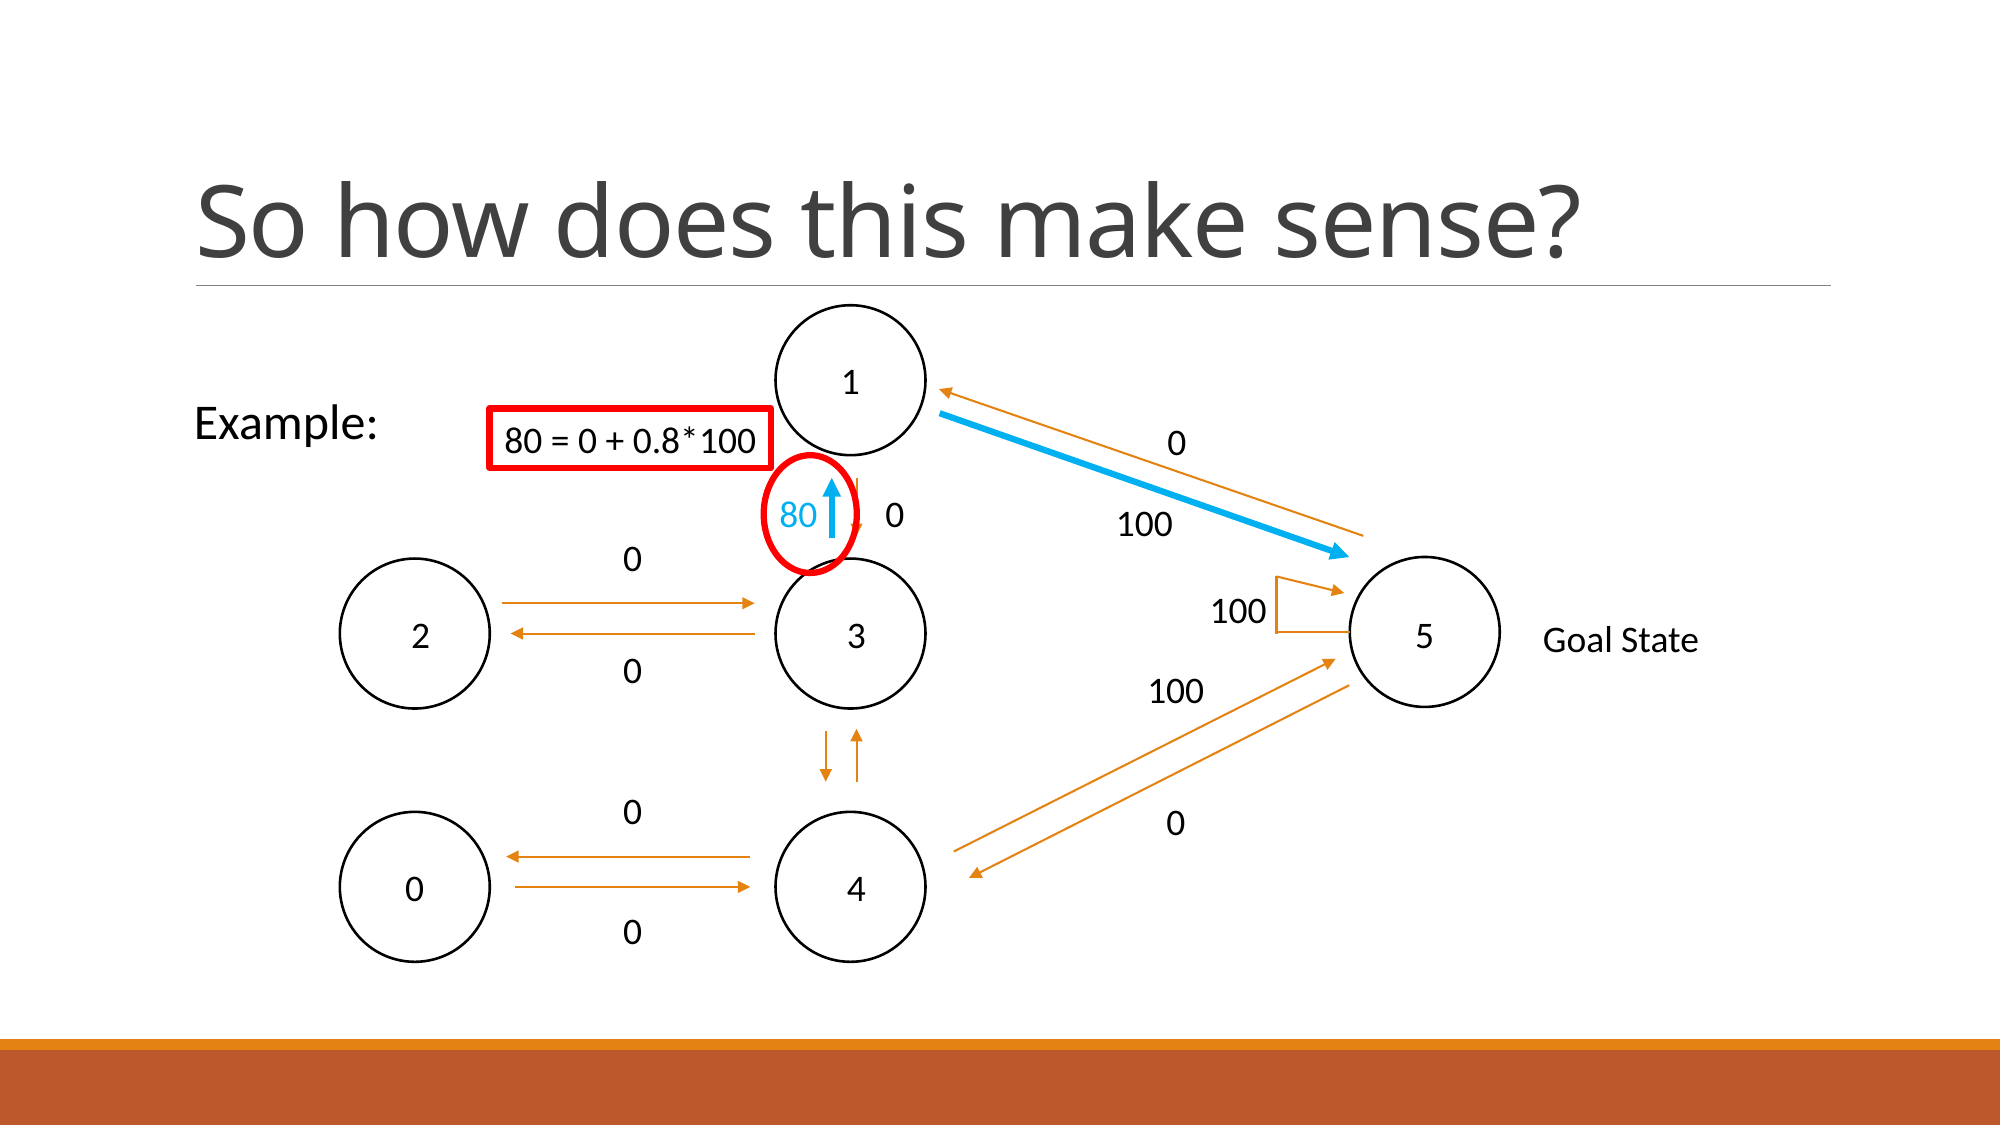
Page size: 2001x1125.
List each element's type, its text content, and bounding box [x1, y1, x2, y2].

text_box 0 [608, 899, 658, 960]
text_box 4 [832, 856, 881, 917]
text_box [338, 557, 492, 710]
text_box 3 [832, 603, 881, 663]
text_box 0 [608, 780, 657, 840]
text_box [968, 684, 1350, 879]
text_box [762, 453, 854, 575]
text_box 2 [396, 603, 446, 663]
text_box [774, 810, 927, 964]
text_box 5 [1400, 603, 1450, 663]
text_box 0 [608, 643, 657, 698]
text_box 1 [826, 349, 875, 410]
text_box [774, 557, 927, 710]
text_box 80 = 0 + 0.8*100 [488, 407, 772, 469]
text_box [774, 303, 927, 457]
text_box [338, 810, 492, 964]
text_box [939, 542, 1350, 558]
text_box Example: [179, 381, 395, 457]
text_box 80 [764, 482, 769, 494]
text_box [953, 658, 1337, 853]
text_box [1348, 555, 1502, 709]
text_box 0 [390, 856, 440, 917]
text_box Goal State [1528, 607, 1715, 668]
text_box 100 [1194, 578, 1275, 639]
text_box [938, 388, 1364, 537]
text_box 0 [870, 482, 920, 543]
title So how does this make sense? [180, 47, 1830, 285]
text_box 0 [608, 526, 657, 587]
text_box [1275, 575, 1345, 594]
